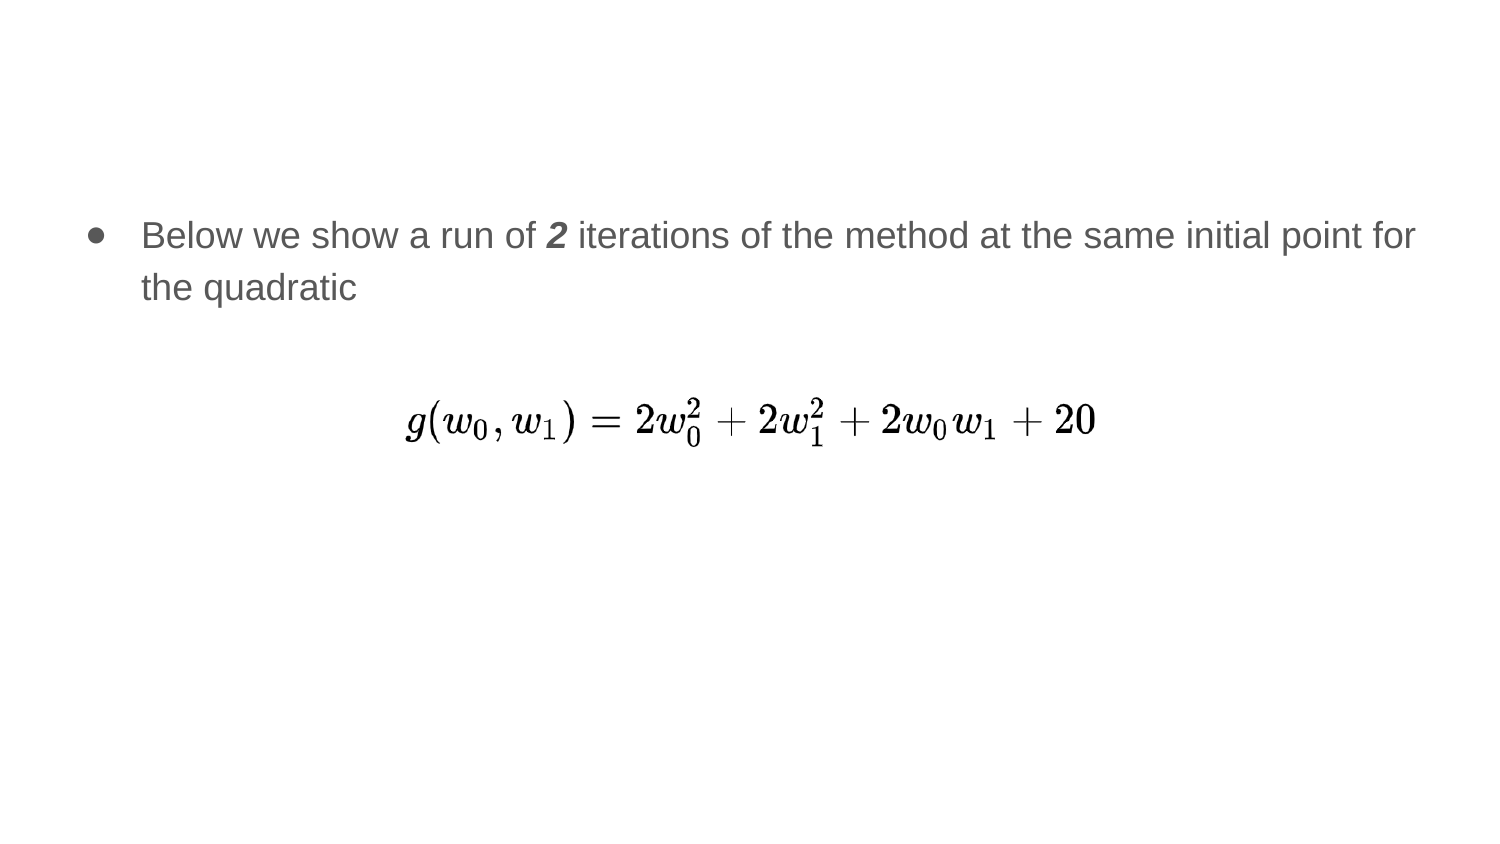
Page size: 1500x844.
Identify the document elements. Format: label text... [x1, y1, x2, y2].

list Below we show a run of 2 iterations of the method at the same initial point for the quadratic [50, 188, 1450, 750]
picture [405, 393, 1095, 451]
